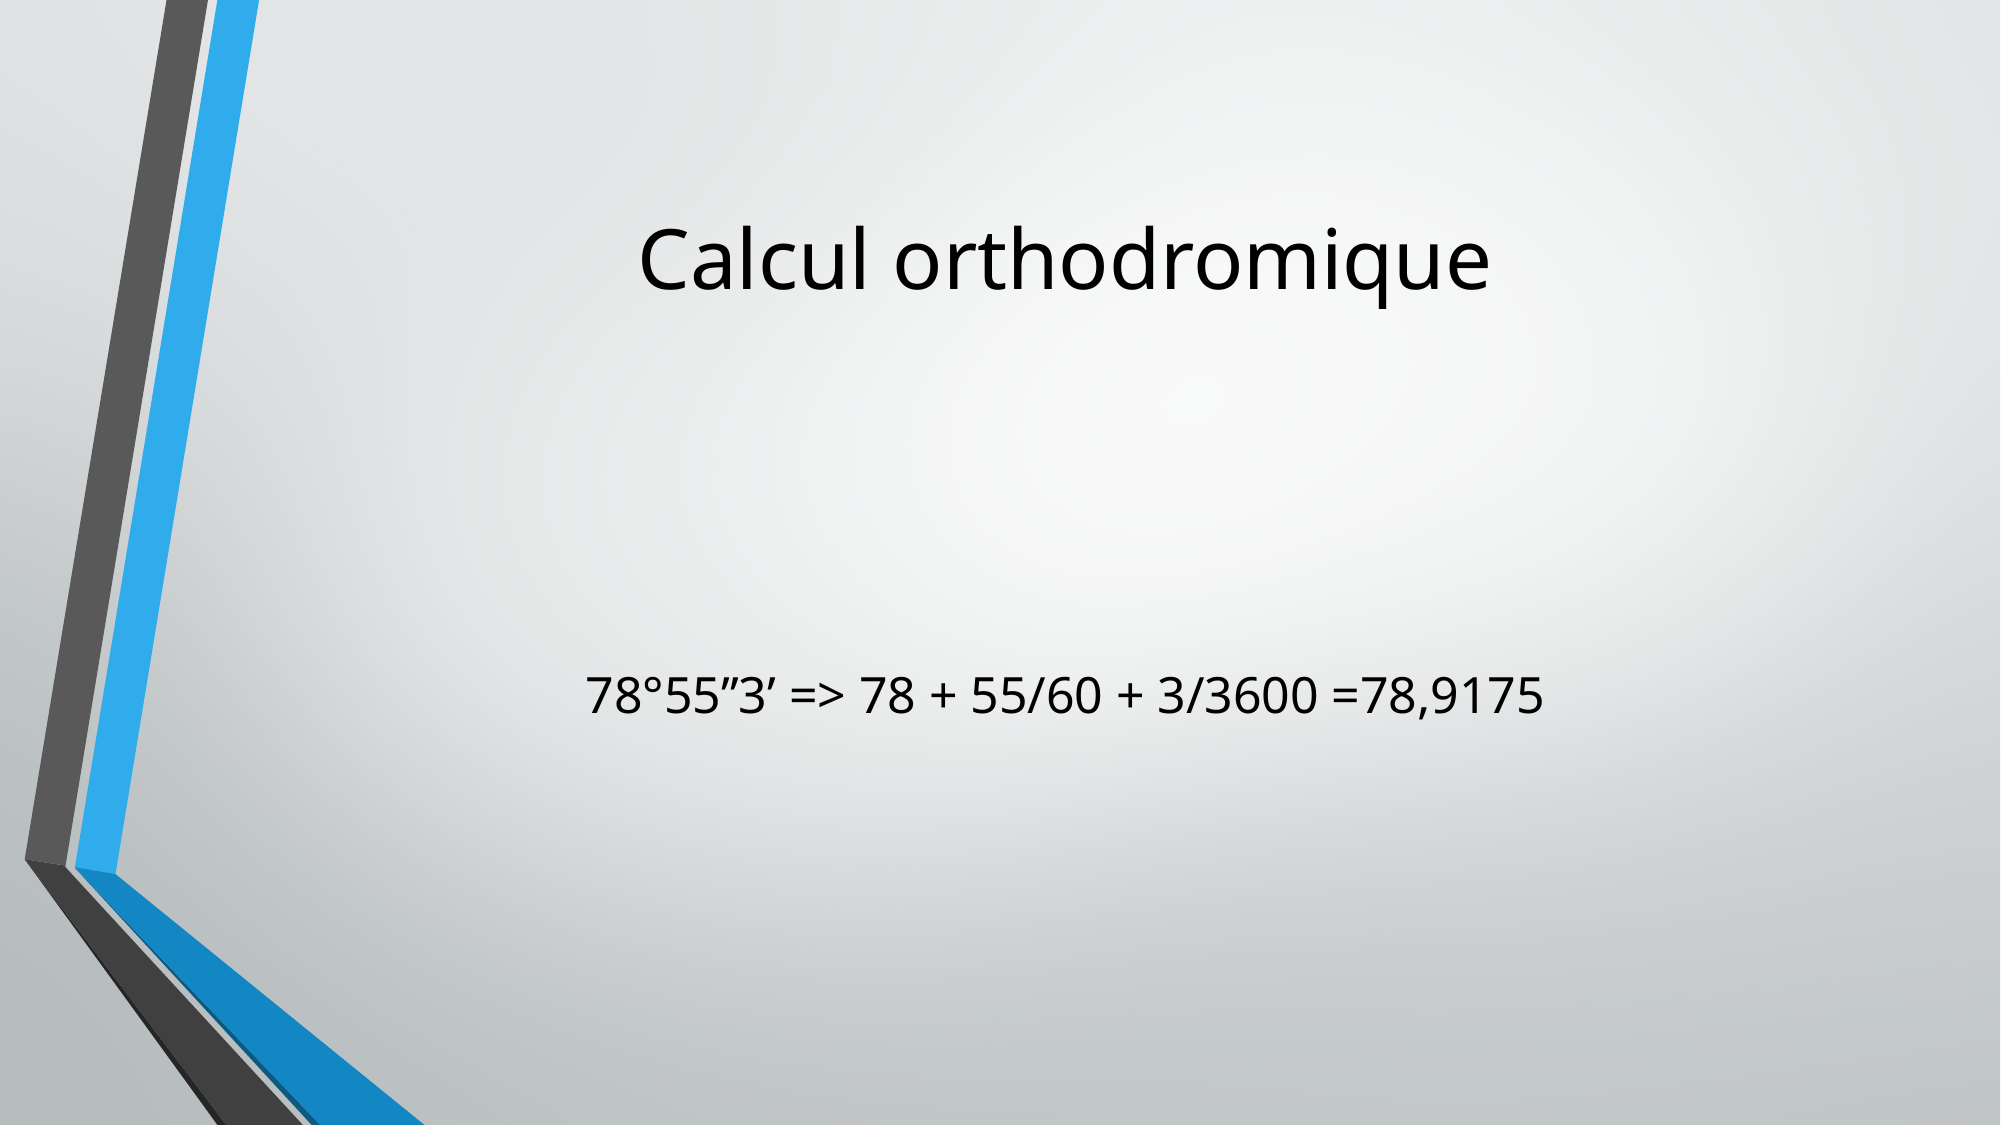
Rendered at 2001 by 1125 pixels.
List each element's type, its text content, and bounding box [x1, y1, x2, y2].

title Calcul orthodromique [243, 112, 1887, 400]
list 78°55’’3’ => 78 + 55/60 + 3/3600 =78,9175 [243, 437, 1887, 950]
